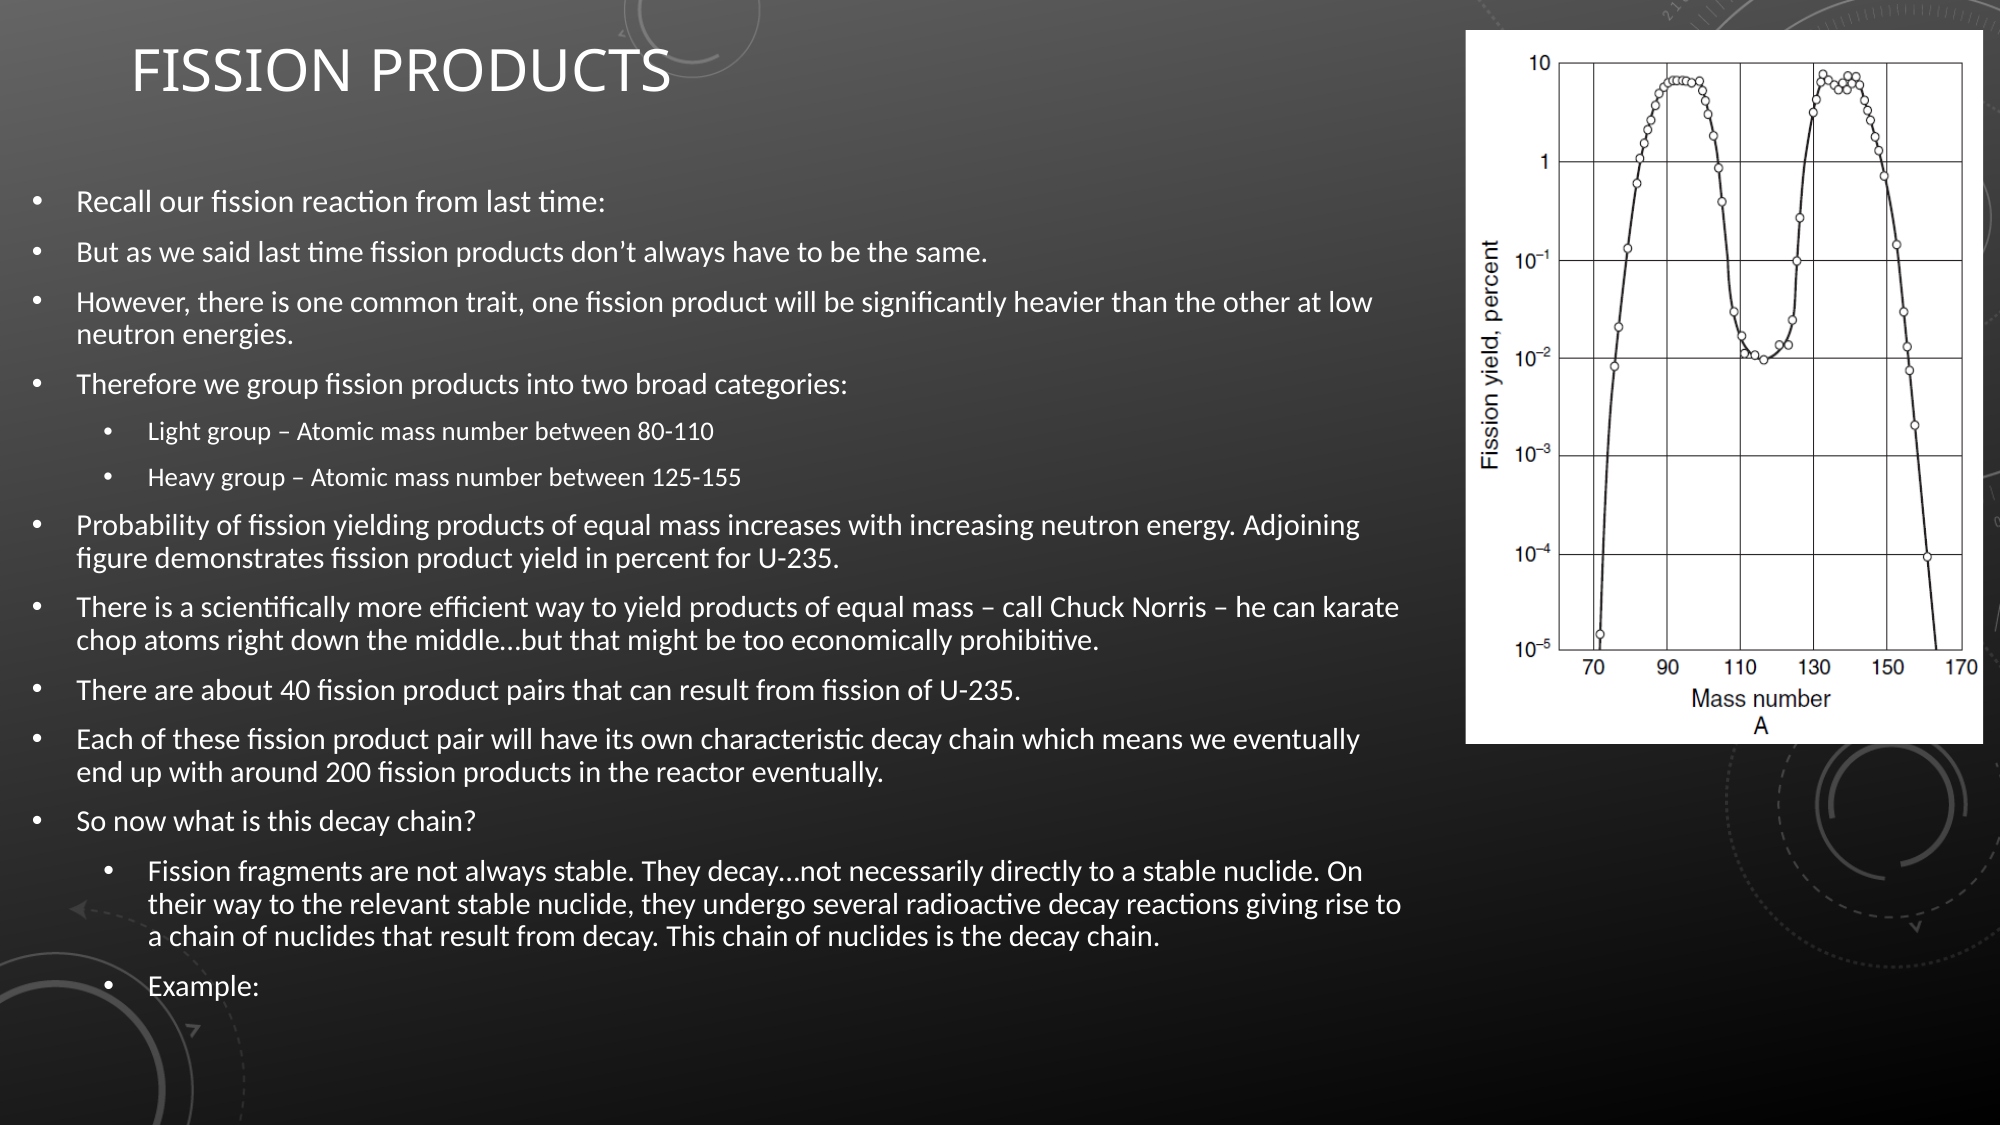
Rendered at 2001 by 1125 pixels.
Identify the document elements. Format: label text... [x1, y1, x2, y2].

picture [0, 0, 2000, 1125]
title Fission products [115, 10, 1888, 126]
